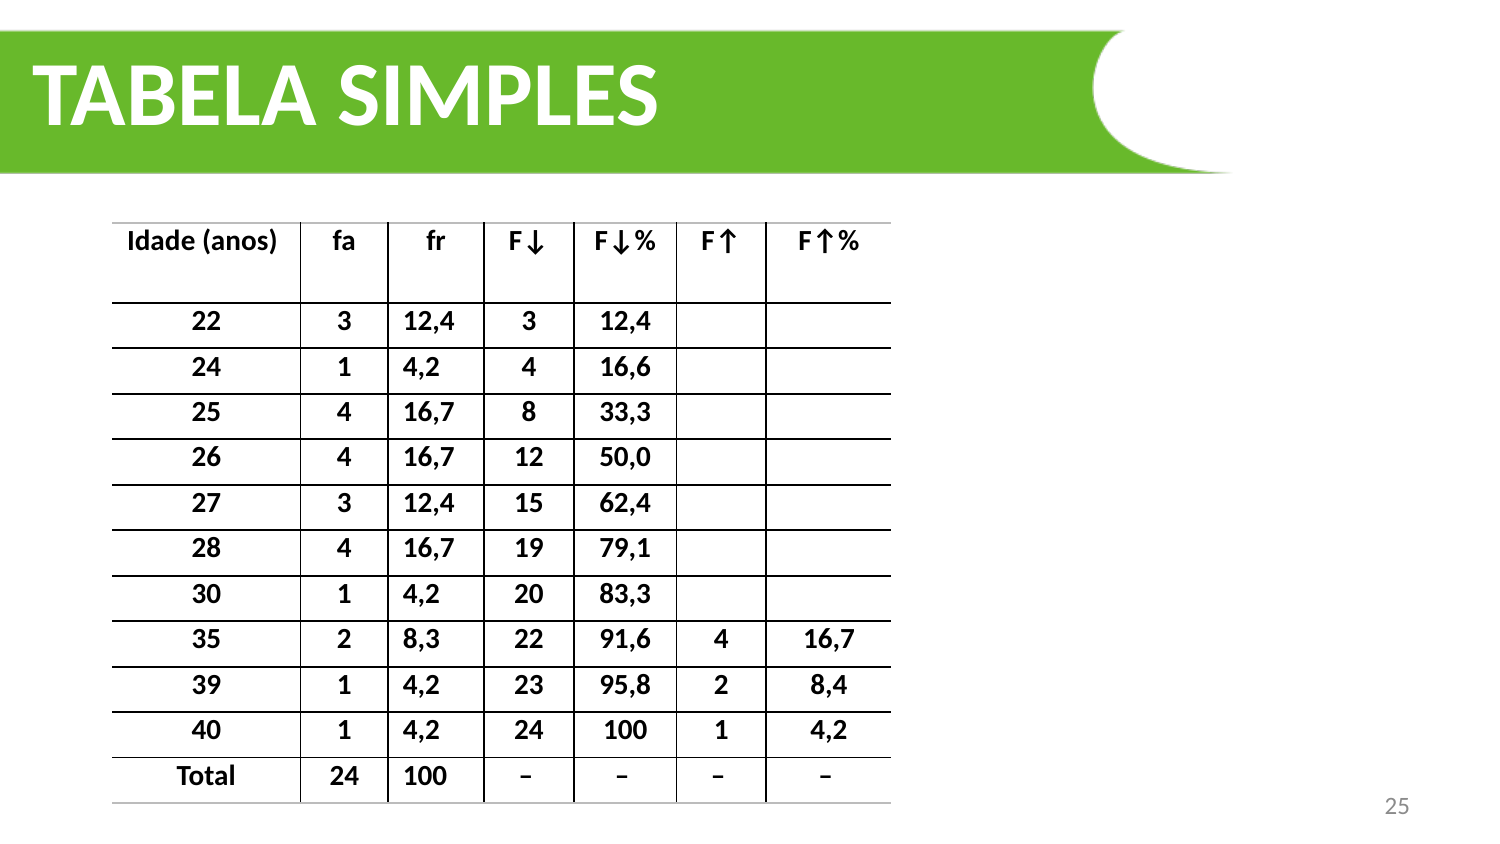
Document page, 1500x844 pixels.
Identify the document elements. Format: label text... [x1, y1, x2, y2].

table_cell 24 [112, 349, 300, 393]
table_cell 16,7 [389, 395, 483, 438]
table_header F↓ [485, 224, 573, 302]
slide_number 25 [1074, 782, 1425, 827]
table_cell 2 [301, 622, 387, 666]
table_cell 27 [112, 486, 300, 529]
table_cell – [575, 758, 676, 802]
table_cell 22 [112, 304, 300, 347]
table_cell 16,7 [767, 622, 891, 666]
table_cell 35 [112, 622, 300, 666]
table_cell 83,3 [575, 577, 676, 620]
table_cell – [767, 758, 891, 802]
table_cell 15 [485, 486, 573, 529]
table_cell 4 [677, 622, 765, 666]
table_cell 2 [677, 668, 765, 711]
table_header fr [389, 224, 483, 302]
table_cell [677, 349, 765, 393]
title TABELA SIMPLES [17, 32, 1368, 173]
table_cell [677, 304, 765, 347]
table_header fa [301, 224, 387, 302]
table_cell – [677, 758, 765, 802]
table_cell [767, 304, 891, 347]
table_cell 1 [301, 349, 387, 393]
picture [0, 0, 1500, 844]
table_cell – [485, 758, 573, 802]
table_cell [677, 577, 765, 620]
table_cell 4,2 [389, 349, 483, 393]
table_header F↓% [575, 224, 676, 302]
table_header F↑ [677, 224, 765, 302]
table_cell 28 [112, 531, 300, 575]
table_cell 100 [575, 713, 676, 757]
table_cell [677, 440, 765, 484]
table_cell 22 [485, 622, 573, 666]
table_cell [767, 349, 891, 393]
table_cell 1 [301, 668, 387, 711]
table_cell 3 [301, 304, 387, 347]
table_cell Total [112, 758, 300, 802]
table_cell 95,8 [575, 668, 676, 711]
table_cell 4,2 [767, 713, 891, 757]
table_cell [767, 577, 891, 620]
table_cell 3 [485, 304, 573, 347]
table_cell 23 [485, 668, 573, 711]
table_cell 62,4 [575, 486, 676, 529]
table_cell 40 [112, 713, 300, 757]
table_cell 24 [485, 713, 573, 757]
table_cell 19 [485, 531, 573, 575]
table_cell 1 [677, 713, 765, 757]
table_cell 8,4 [767, 668, 891, 711]
table_cell 4,2 [389, 713, 483, 757]
table_cell 12,4 [389, 304, 483, 347]
table_cell 4,2 [389, 668, 483, 711]
table_cell 100 [389, 758, 483, 802]
table_cell 20 [485, 577, 573, 620]
table_cell 24 [301, 758, 387, 802]
table_cell 12,4 [575, 304, 676, 347]
table_header Idade (anos) [112, 224, 300, 302]
table_cell [677, 531, 765, 575]
table_cell 30 [112, 577, 300, 620]
table_cell 16,7 [389, 531, 483, 575]
table_cell 12 [485, 440, 573, 484]
table_cell 16,6 [575, 349, 676, 393]
table_cell 4 [301, 531, 387, 575]
table_cell 39 [112, 668, 300, 711]
table_cell 25 [112, 395, 300, 438]
table_cell 50,0 [575, 440, 676, 484]
table_cell 3 [301, 486, 387, 529]
table_cell 4,2 [389, 577, 483, 620]
table_cell [677, 395, 765, 438]
table_cell [767, 486, 891, 529]
table_cell 1 [301, 713, 387, 757]
table_cell 16,7 [389, 440, 483, 484]
table_cell 8,3 [389, 622, 483, 666]
table_cell 4 [301, 395, 387, 438]
table_cell 8 [485, 395, 573, 438]
table_cell [767, 440, 891, 484]
table_cell 1 [301, 577, 387, 620]
table_cell 79,1 [575, 531, 676, 575]
table_cell 4 [485, 349, 573, 393]
table_cell 4 [301, 440, 387, 484]
table_cell 33,3 [575, 395, 676, 438]
table_cell [767, 395, 891, 438]
table_cell 12,4 [389, 486, 483, 529]
table_cell 91,6 [575, 622, 676, 666]
table_cell 26 [112, 440, 300, 484]
table_cell [767, 531, 891, 575]
table_header F↑% [767, 224, 891, 302]
table_cell [677, 486, 765, 529]
